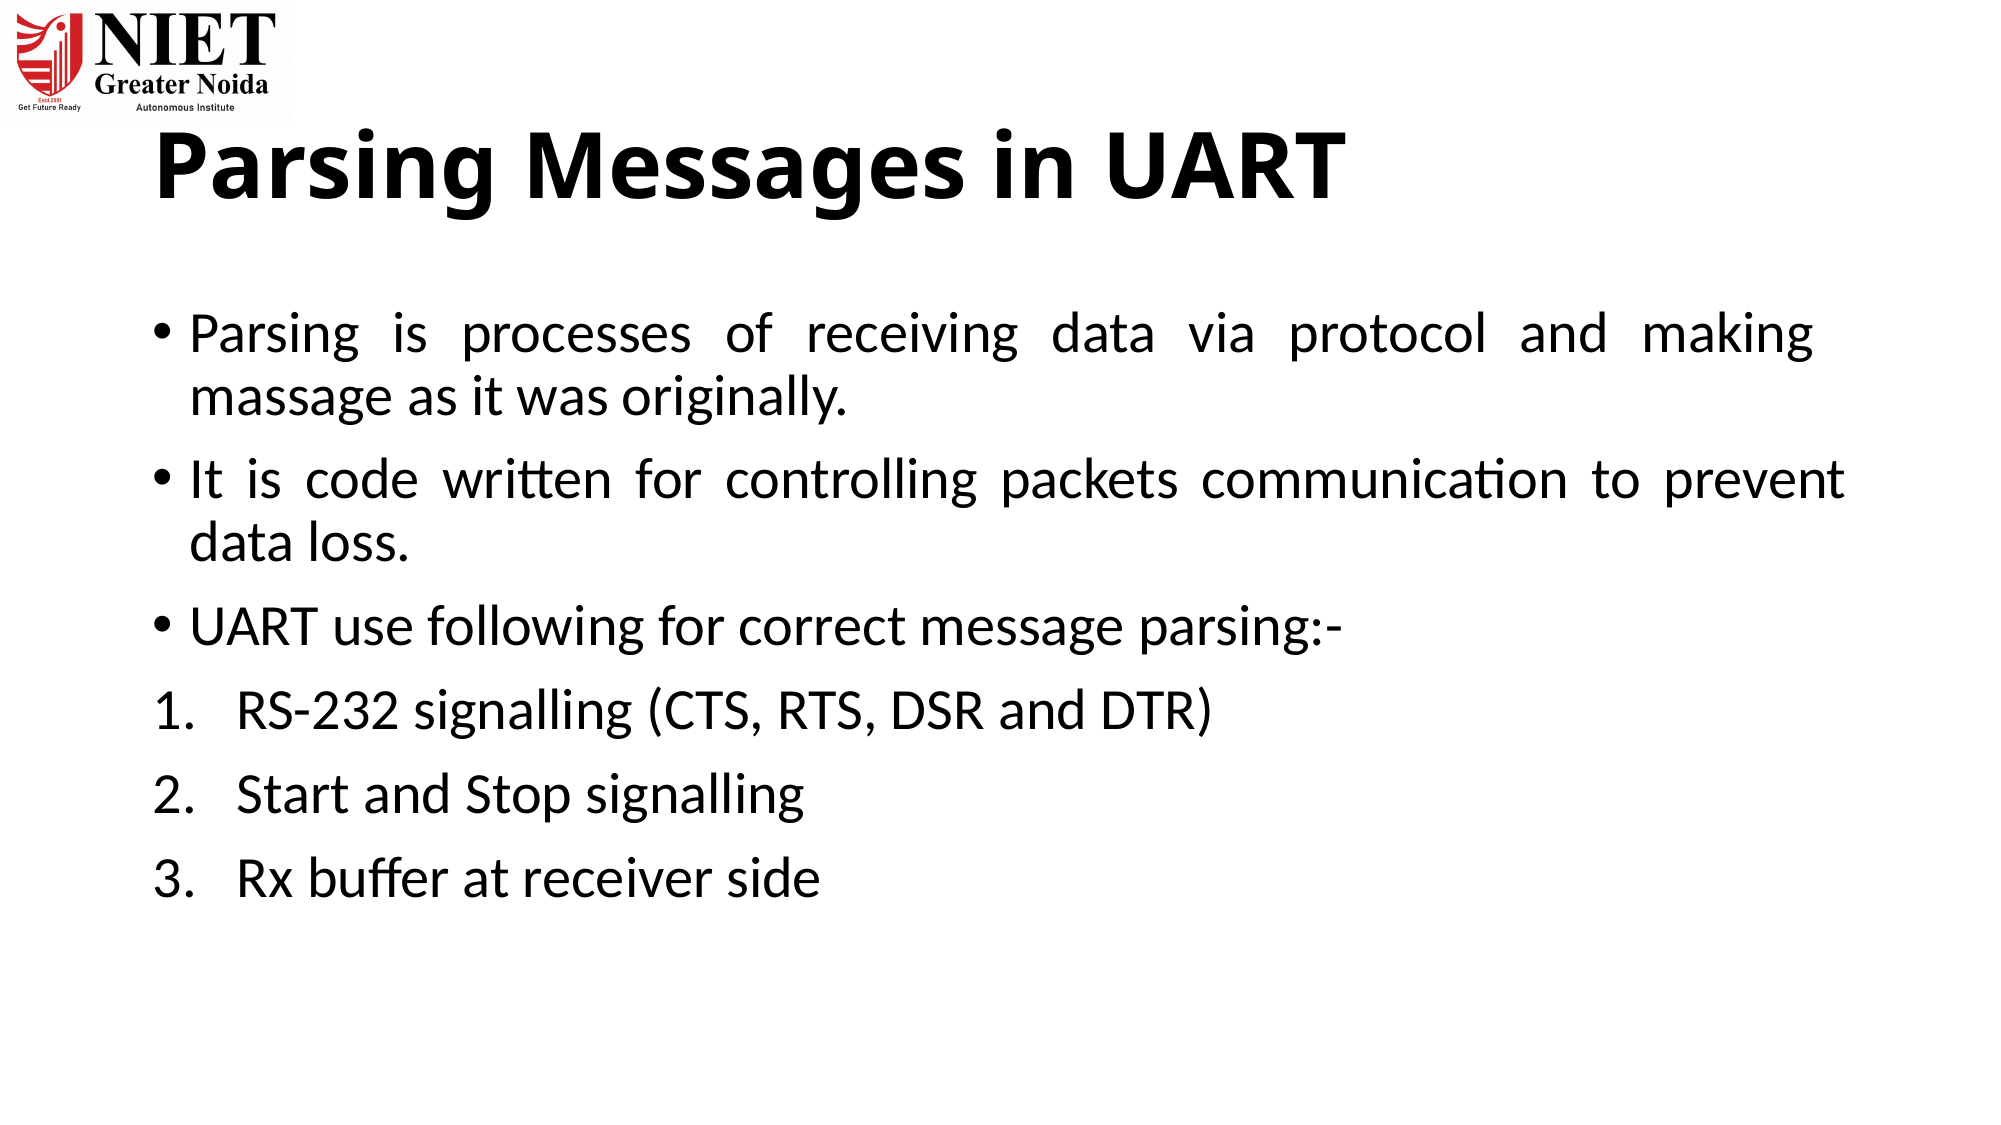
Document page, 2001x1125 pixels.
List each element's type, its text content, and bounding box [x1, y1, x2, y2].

list Parsing is processes of receiving data via protocol and making massage as it was originally. It is code written for controlling packets communication to prevent data loss. UART use following for correct message parsing:- RS-232 signalling (CTS, RTS, DSR and DTR) Start and Stop signalling Rx buffer at receiver side [137, 294, 1863, 1009]
picture [0, 0, 292, 125]
title Parsing Messages in UART [137, 59, 1863, 278]
